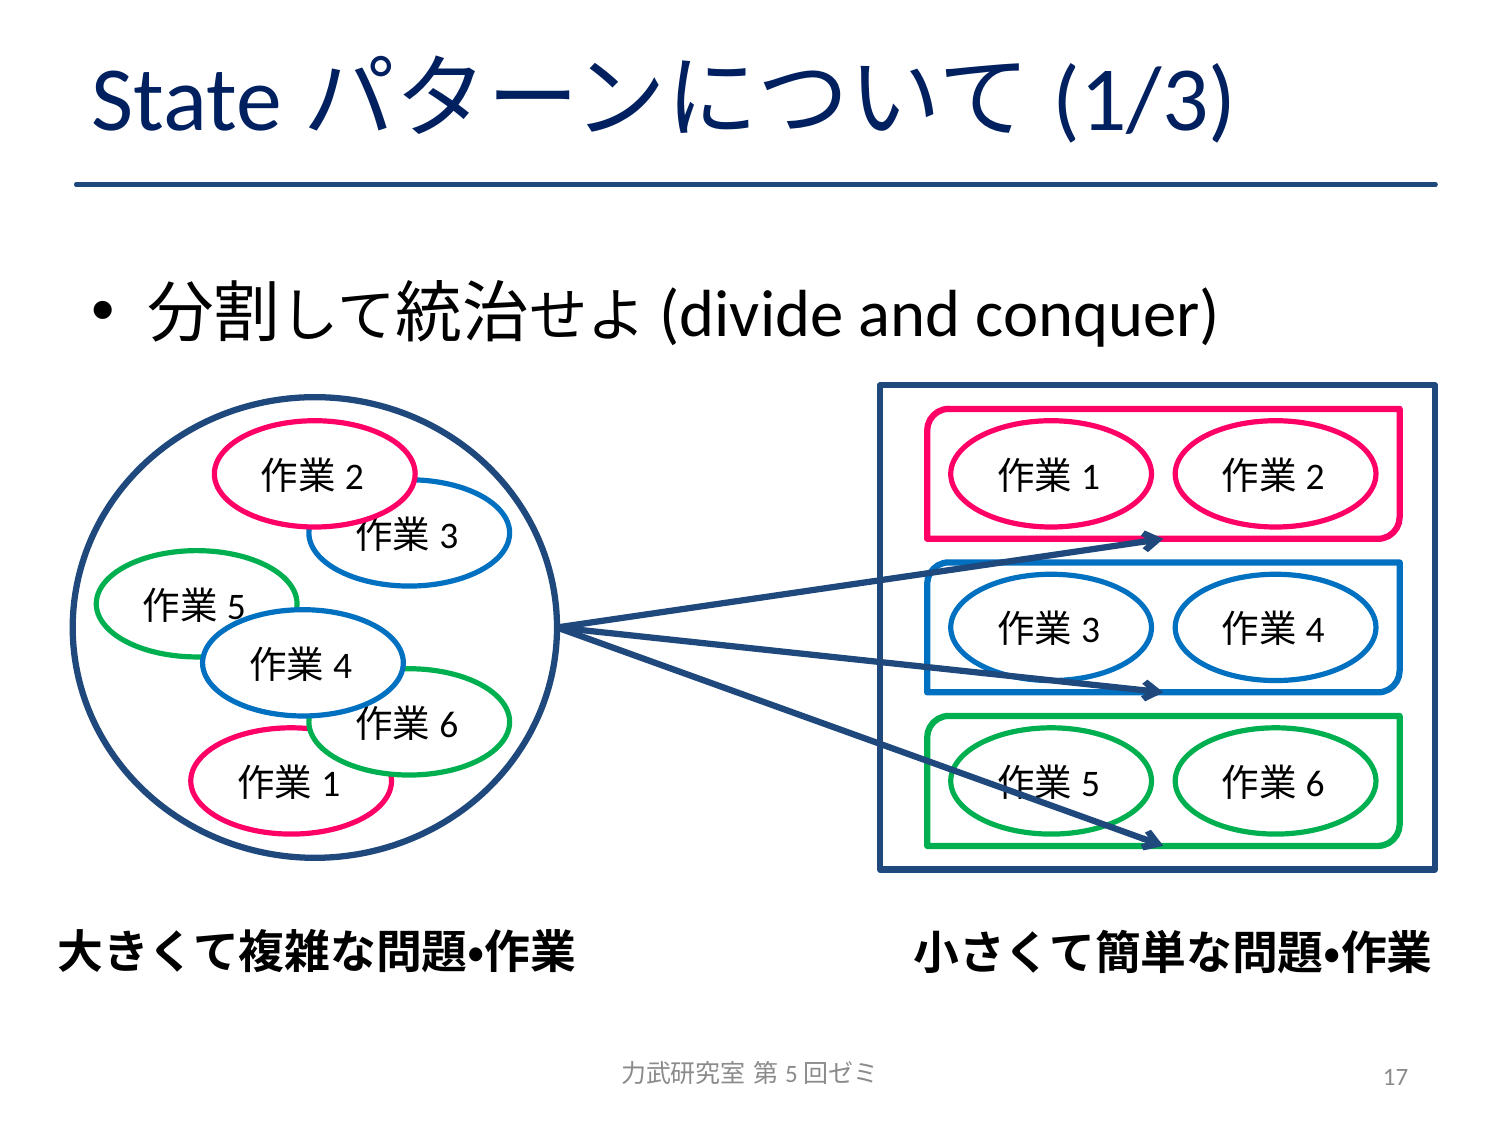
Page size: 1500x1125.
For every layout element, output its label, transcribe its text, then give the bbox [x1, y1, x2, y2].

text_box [52, 396, 581, 987]
slide_number 17 [1073, 1045, 1424, 1106]
list 分割して統治せよ(divide and conquer) [76, 262, 1426, 407]
text_box 小さくて簡単な問題・作業 [898, 916, 1448, 987]
text_box [878, 383, 1437, 872]
footer 力武研究室 第5回ゼミ [512, 1042, 988, 1103]
title Stateパターンについて(1/3) [76, 0, 1427, 188]
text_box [556, 408, 1400, 847]
list 分割して統治せよ(divide and conquer) [76, 854, 1426, 1005]
